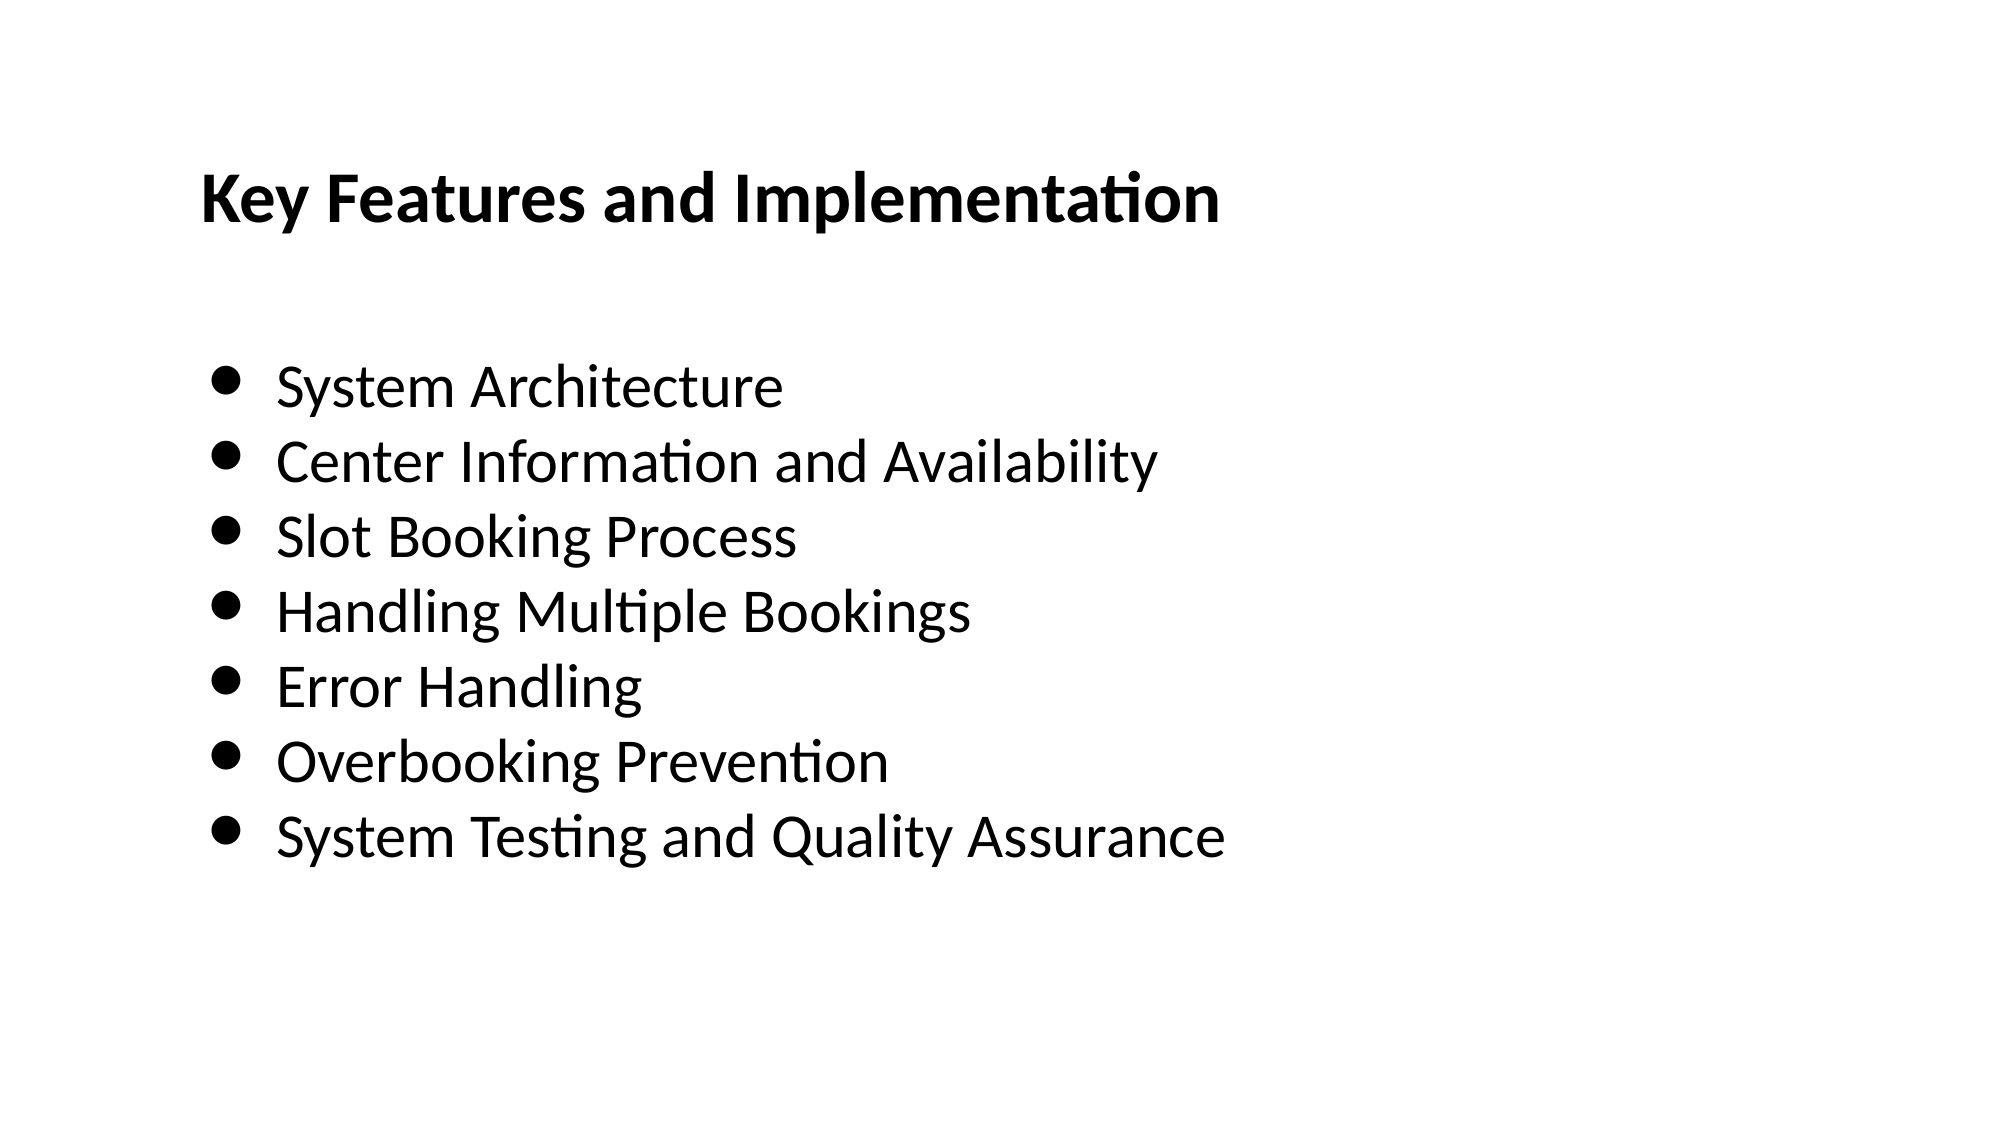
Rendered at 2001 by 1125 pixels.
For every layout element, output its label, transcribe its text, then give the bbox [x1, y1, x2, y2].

text_box Key Features and Implementation [185, 134, 1458, 253]
text_box System Architecture Center Information and Availability Slot Booking Process Handling Multiple Bookings Error Handling Overbooking Prevention System Testing and Quality Assurance [185, 330, 1592, 885]
